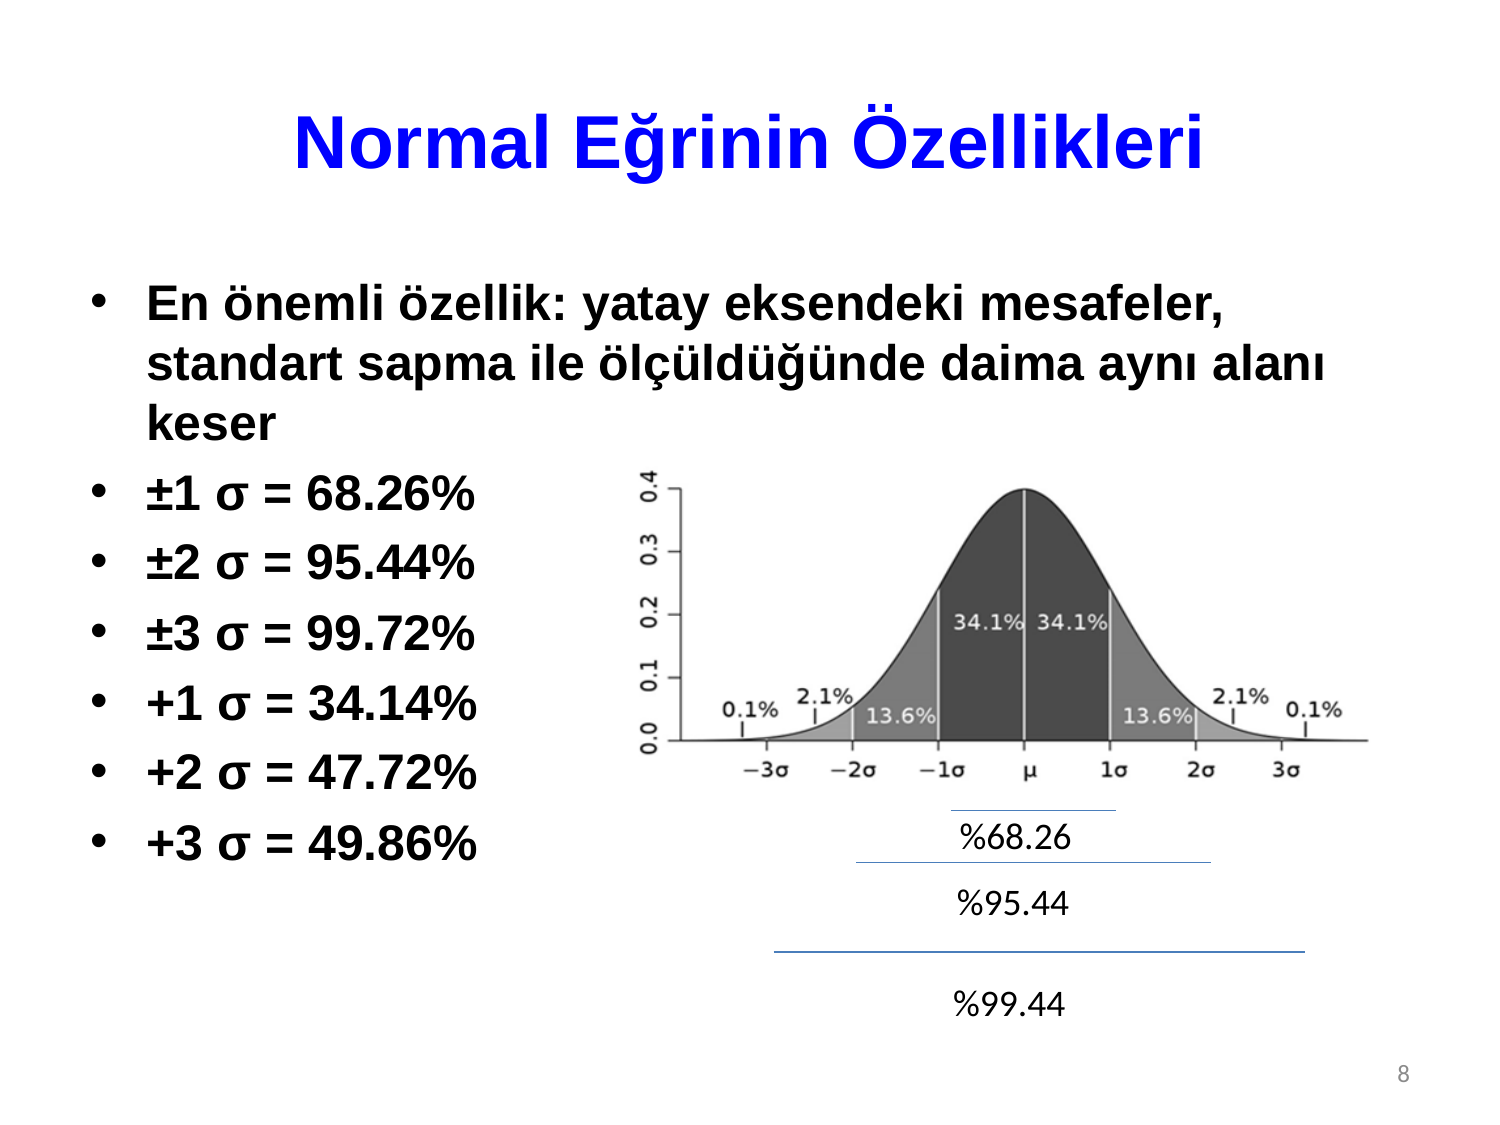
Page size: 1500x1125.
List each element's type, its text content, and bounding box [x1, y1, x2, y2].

picture [631, 457, 1377, 1024]
list En önemli özellik: yatay eksendeki mesafeler, standart sapma ile ölçüldüğünde daima aynı alanı keser ±1 σ = 68.26% ±2 σ = 95.44% ±3 σ = 99.72% +1 σ = 34.14% +2 σ = 47.72% +3 σ = 49.86% [75, 262, 1425, 1005]
slide_number 8 [1074, 1042, 1425, 1103]
title Normal Eğrinin Özellikleri [75, 45, 1425, 233]
